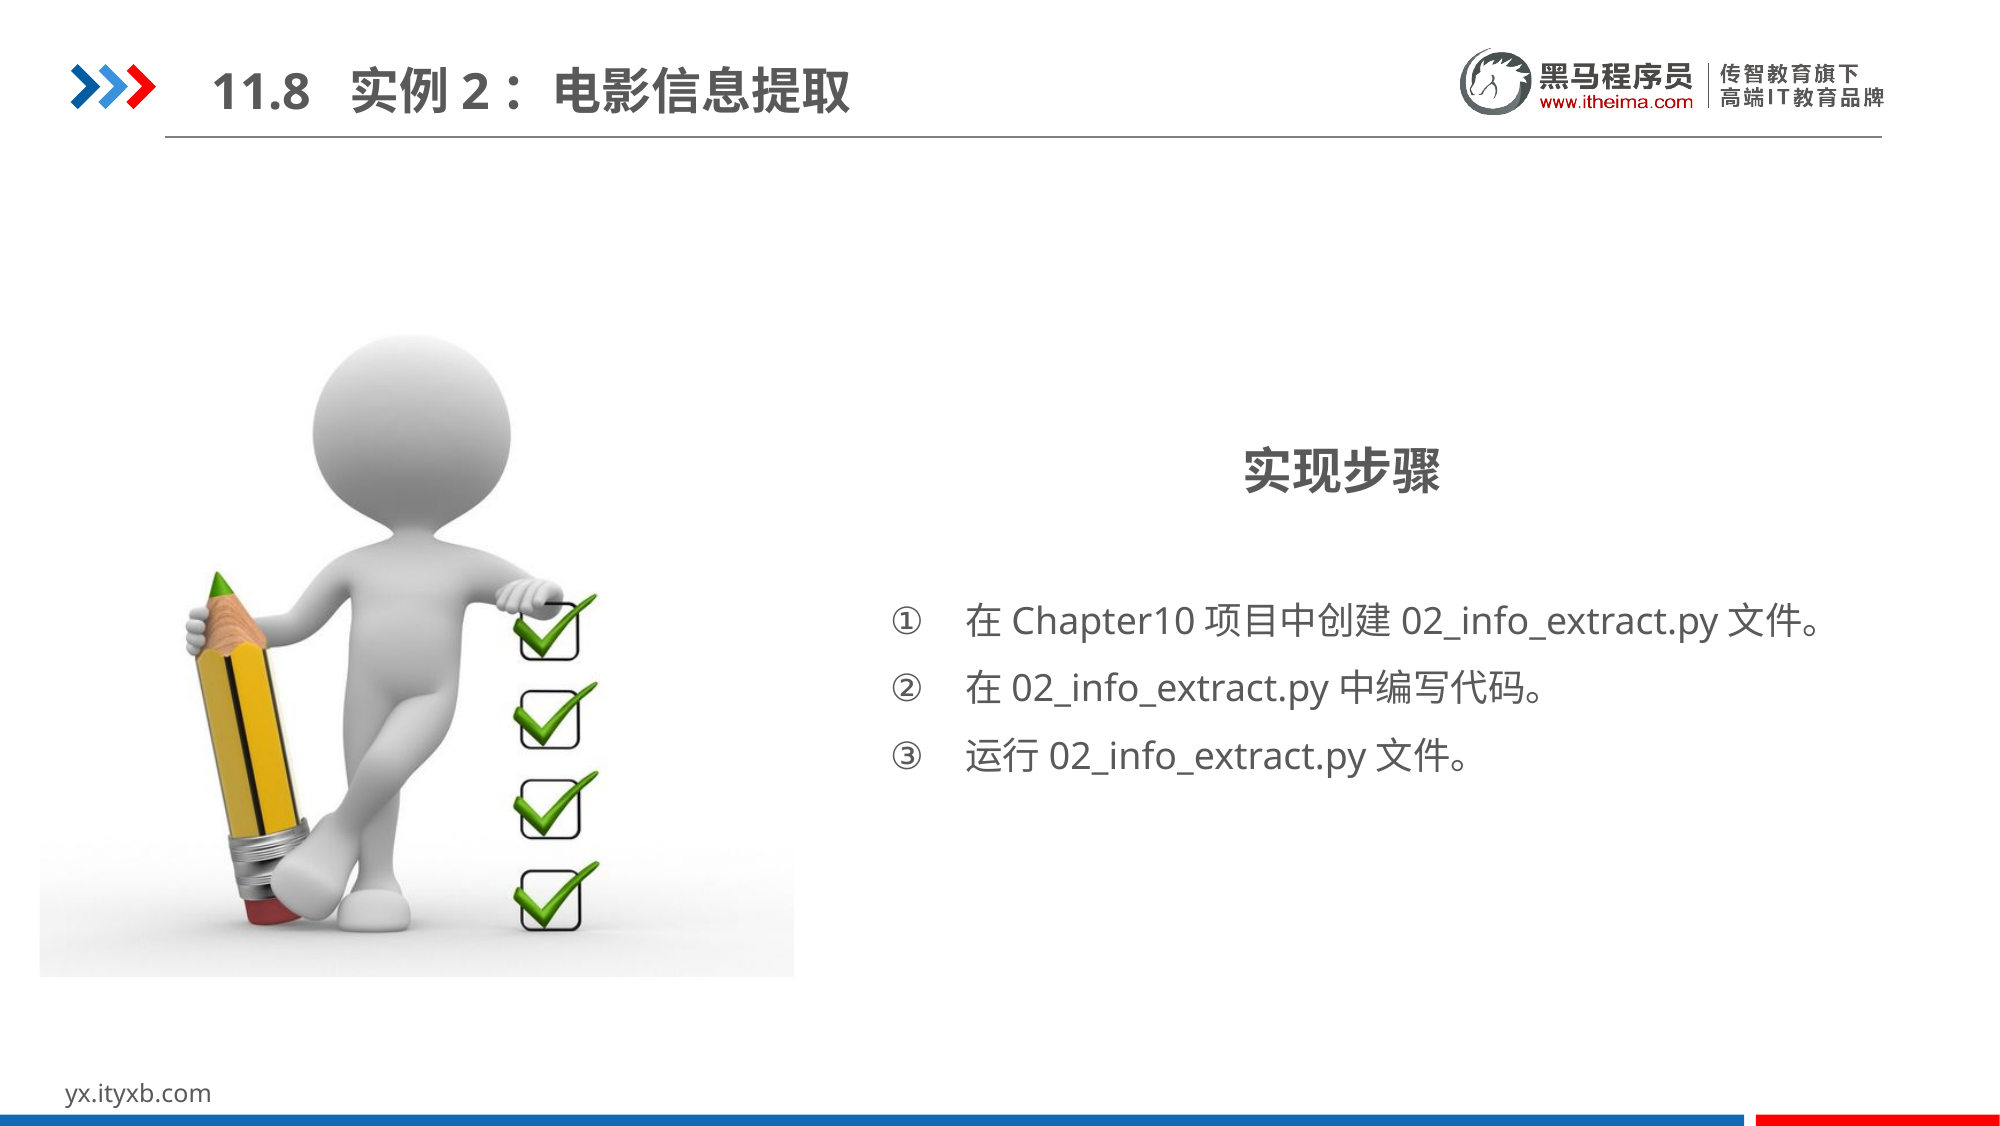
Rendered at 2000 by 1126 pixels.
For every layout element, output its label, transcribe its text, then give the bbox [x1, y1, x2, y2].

text_box 在Chapter10项目中创建02_info_extract.py文件。 在02_info_extract.py中编写代码。 运行02_info_extract.py文件。 [869, 564, 1880, 787]
picture [39, 278, 795, 977]
text_box 实现步骤 [1227, 432, 1458, 508]
text_box 11.8 实例2：电影信息提取 [196, 42, 1148, 136]
picture [1460, 48, 1887, 115]
